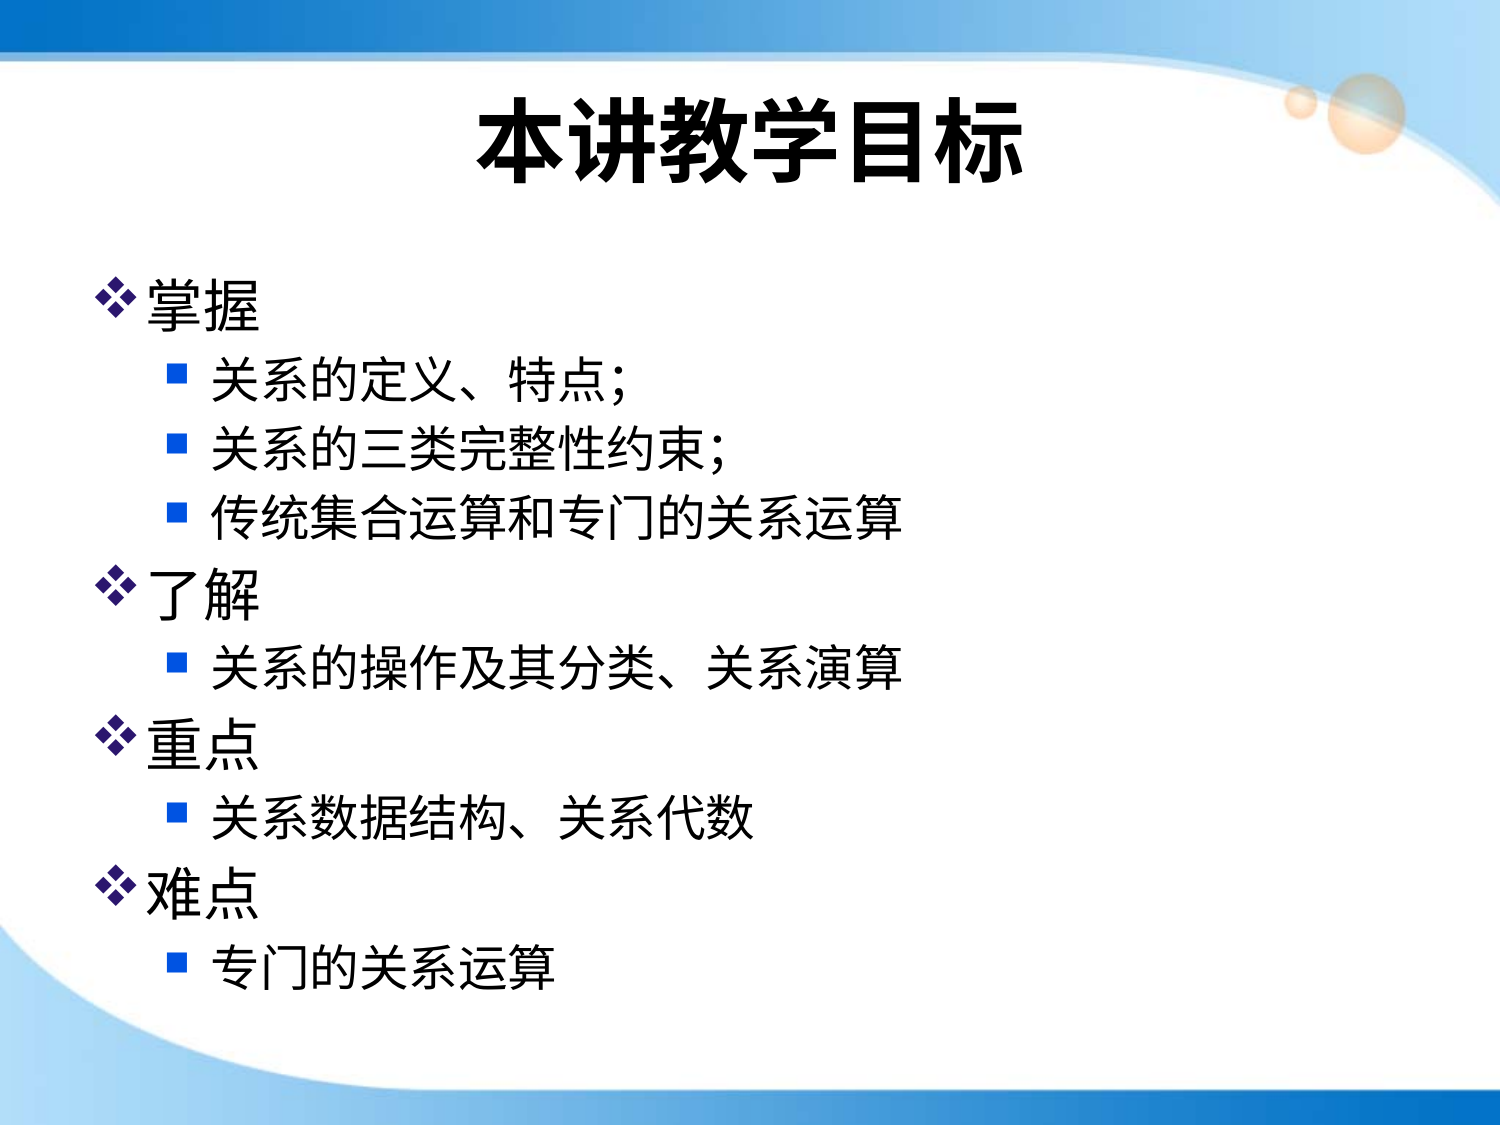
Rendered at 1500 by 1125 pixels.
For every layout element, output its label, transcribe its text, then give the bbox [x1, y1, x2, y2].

picture [0, 0, 1500, 1125]
title 本讲教学目标 [75, 45, 1425, 233]
list 掌握 关系的定义、特点； 关系的三类完整性约束； 传统集合运算和专门的关系运算 了解 关系的操作及其分类、关系演算 重点 关系数据结构、关系代数 难点 专门的关系运算 [75, 262, 1425, 1005]
